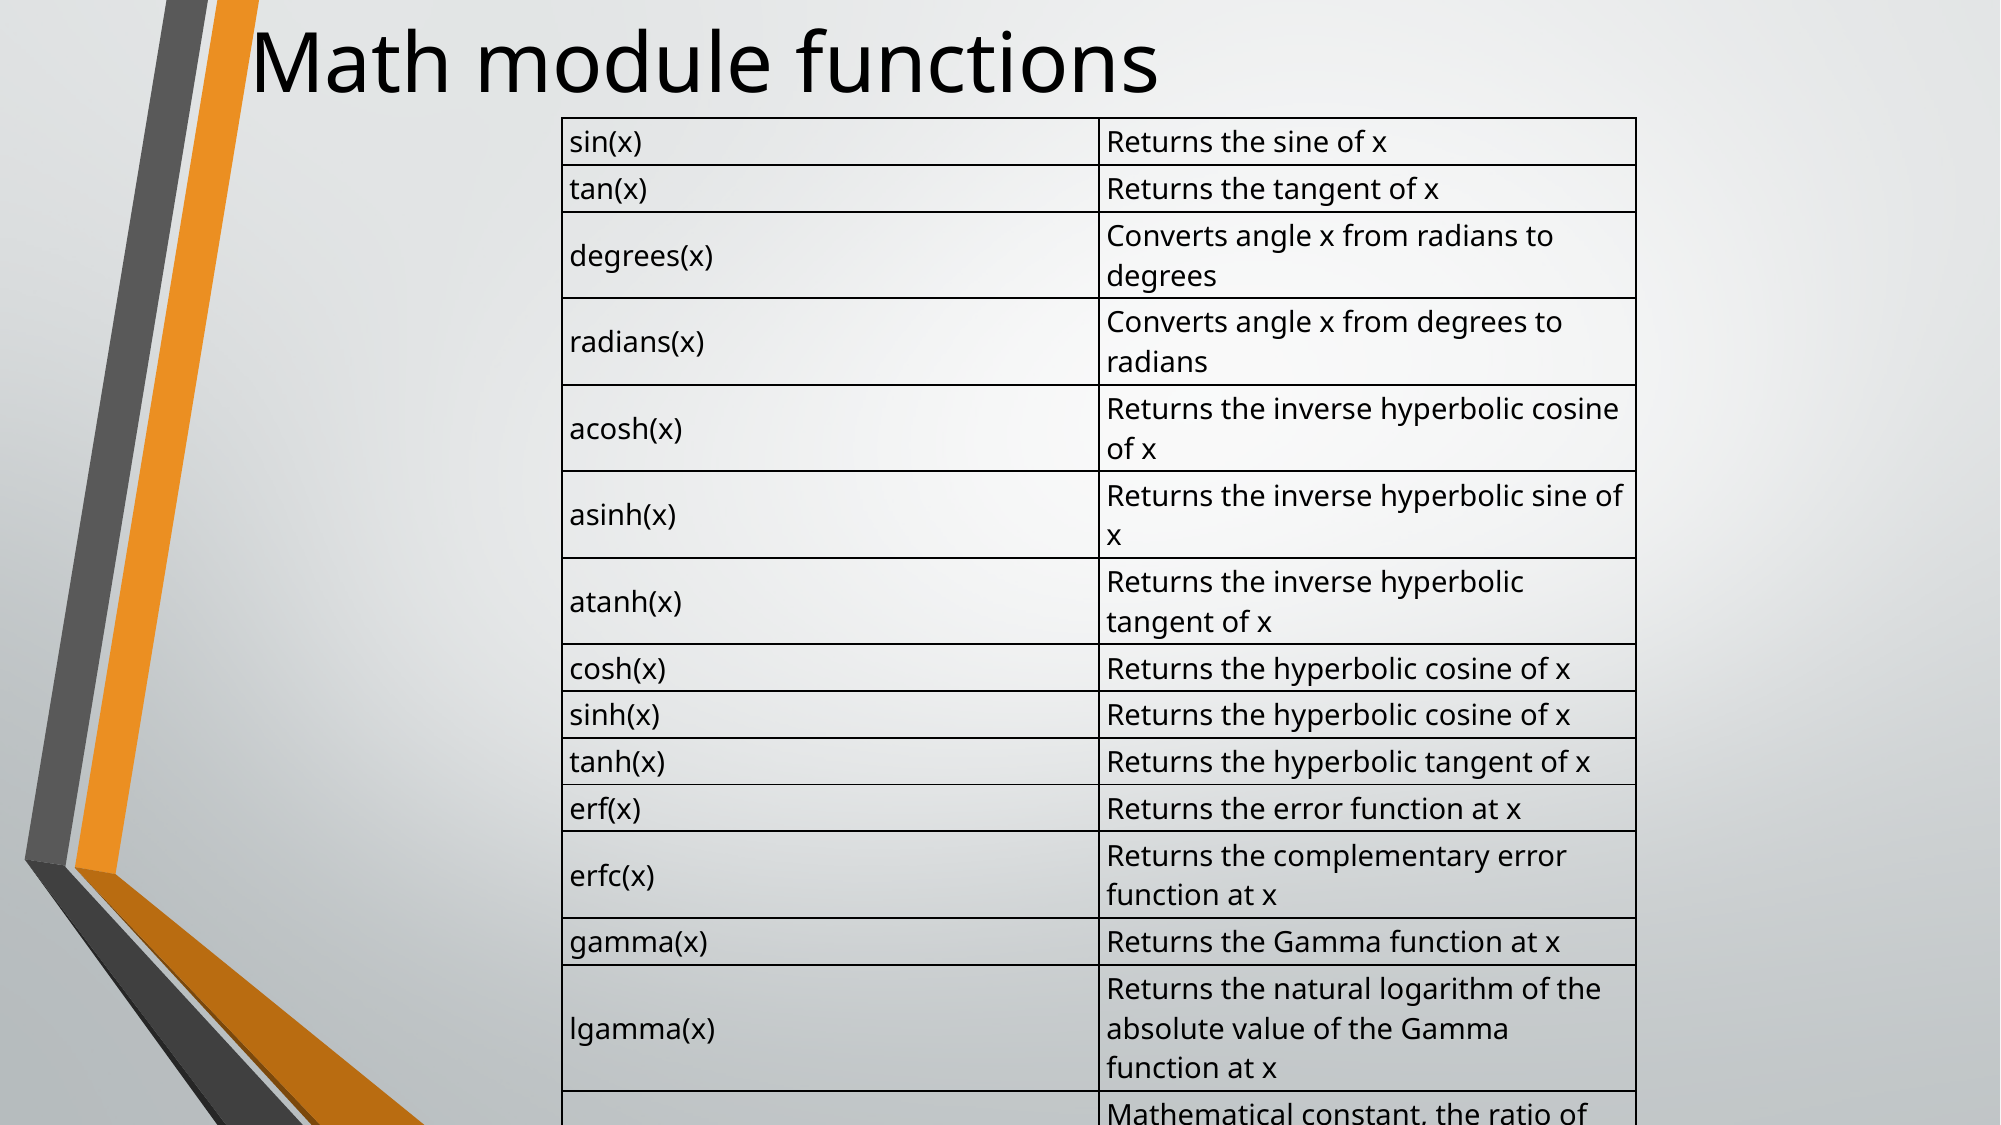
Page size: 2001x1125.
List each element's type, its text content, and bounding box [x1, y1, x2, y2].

table_cell tanh(x) [563, 739, 1098, 784]
table_cell atanh(x) [563, 559, 1098, 643]
table_cell Converts angle x from degrees to radians [1100, 299, 1635, 384]
table_cell lgamma(x) [563, 966, 1098, 1090]
table_cell erfc(x) [563, 832, 1098, 917]
table_cell Returns the inverse hyperbolic sine of x [1100, 472, 1635, 557]
table_cell Returns the inverse hyperbolic tangent of x [1100, 559, 1635, 643]
table_cell Returns the inverse hyperbolic cosine of x [1100, 386, 1635, 470]
table_cell sinh(x) [563, 692, 1098, 737]
table_cell Returns the hyperbolic cosine of x [1100, 692, 1635, 737]
table_cell tan(x) [563, 166, 1098, 211]
table_cell degrees(x) [563, 213, 1098, 297]
table_cell cosh(x) [563, 645, 1098, 690]
table_cell erf(x) [563, 785, 1098, 830]
table_cell Returns the Gamma function at x [1100, 919, 1635, 964]
table_cell gamma(x) [563, 919, 1098, 964]
table_cell Returns the hyperbolic tangent of x [1100, 739, 1635, 784]
table_cell Returns the natural logarithm of the absolute value of the Gamma function at x [1100, 966, 1635, 1090]
table_header sin(x) [563, 119, 1098, 164]
table_cell asinh(x) [563, 472, 1098, 557]
table_cell Returns the error function at x [1100, 785, 1635, 830]
table_cell Converts angle x from radians to degrees [1100, 213, 1635, 297]
table_cell Returns the hyperbolic cosine of x [1100, 645, 1635, 690]
table_cell acosh(x) [563, 386, 1098, 470]
table_cell Mathematical constant, the ratio of circumference of a circle to it's diameter (3.14159...) [1100, 1092, 1635, 1125]
table_cell Returns the complementary error function at x [1100, 832, 1635, 917]
table_cell Returns the tangent of x [1100, 166, 1635, 211]
table_cell pi [563, 1092, 1098, 1125]
table_header Returns the sine of x [1100, 119, 1635, 164]
table_cell radians(x) [563, 299, 1098, 384]
title Math module functions [0, 0, 1411, 119]
